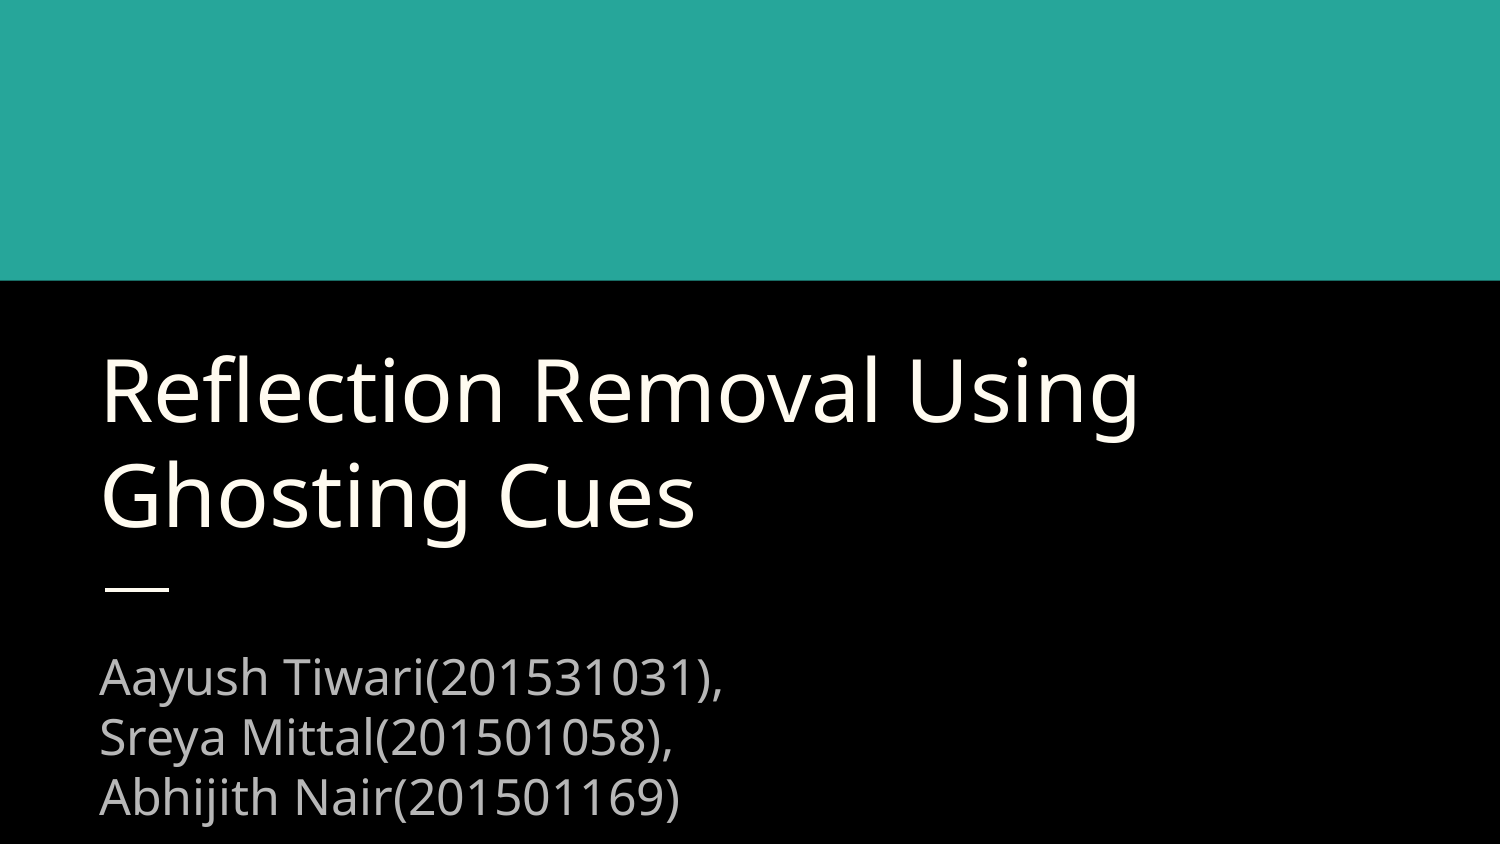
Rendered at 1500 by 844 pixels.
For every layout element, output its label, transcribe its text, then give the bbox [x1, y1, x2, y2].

title Reflection Removal Using Ghosting Cues [84, 310, 1416, 561]
subtitle Aayush Tiwari(201531031), Sreya Mittal(201501058), Abhijith Nair(201501169) [84, 630, 1416, 760]
